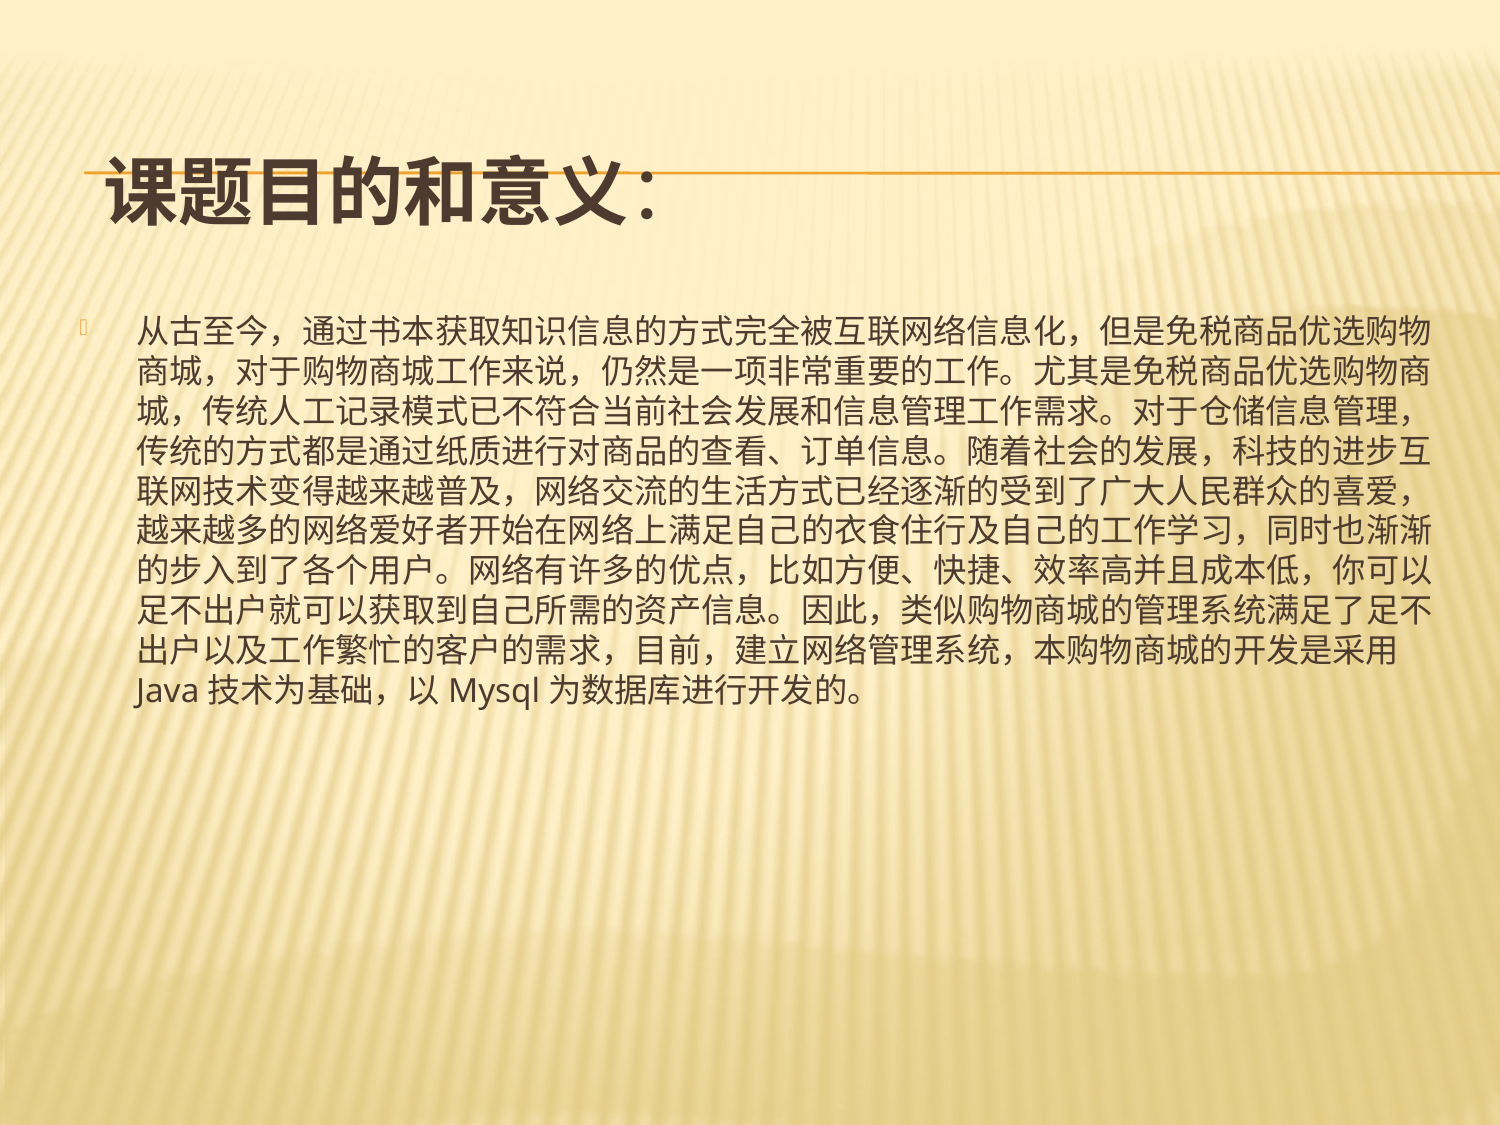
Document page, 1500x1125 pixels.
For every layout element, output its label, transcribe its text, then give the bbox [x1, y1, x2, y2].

title 课题目的和意义： [88, 137, 1241, 243]
list 从古至今，通过书本获取知识信息的方式完全被互联网络信息化，但是免税商品优选购物商城，对于购物商城工作来说，仍然是一项非常重要的工作。尤其是免税商品优选购物商城，传统人工记录模式已不符合当前社会发展和信息管理工作需求。对于仓储信息管理，传统的方式都是通过纸质进行对商品的查看、订单信息。随着社会的发展，科技的进步互联网技术变得越来越普及，网络交流的生活方式已经逐渐的受到了广大人民群众的喜爱，越来越多的网络爱好者开始在网络上满足自己的衣食住行及自己的工作学习，同时也渐渐的步入到了各个用户。网络有许多的优点，比如方便、快捷、效率高并且成本低，你可以足不出户就可以获取到自己所需的资产信息。因此，类似购物商城的管理系统满足了足不出户以及工作繁忙的客户的需求，目前，建立网络管理系统，本购物商城的开发是采用Java技术为基础，以Mysql为数据库进行开发的。 [64, 302, 1471, 1094]
